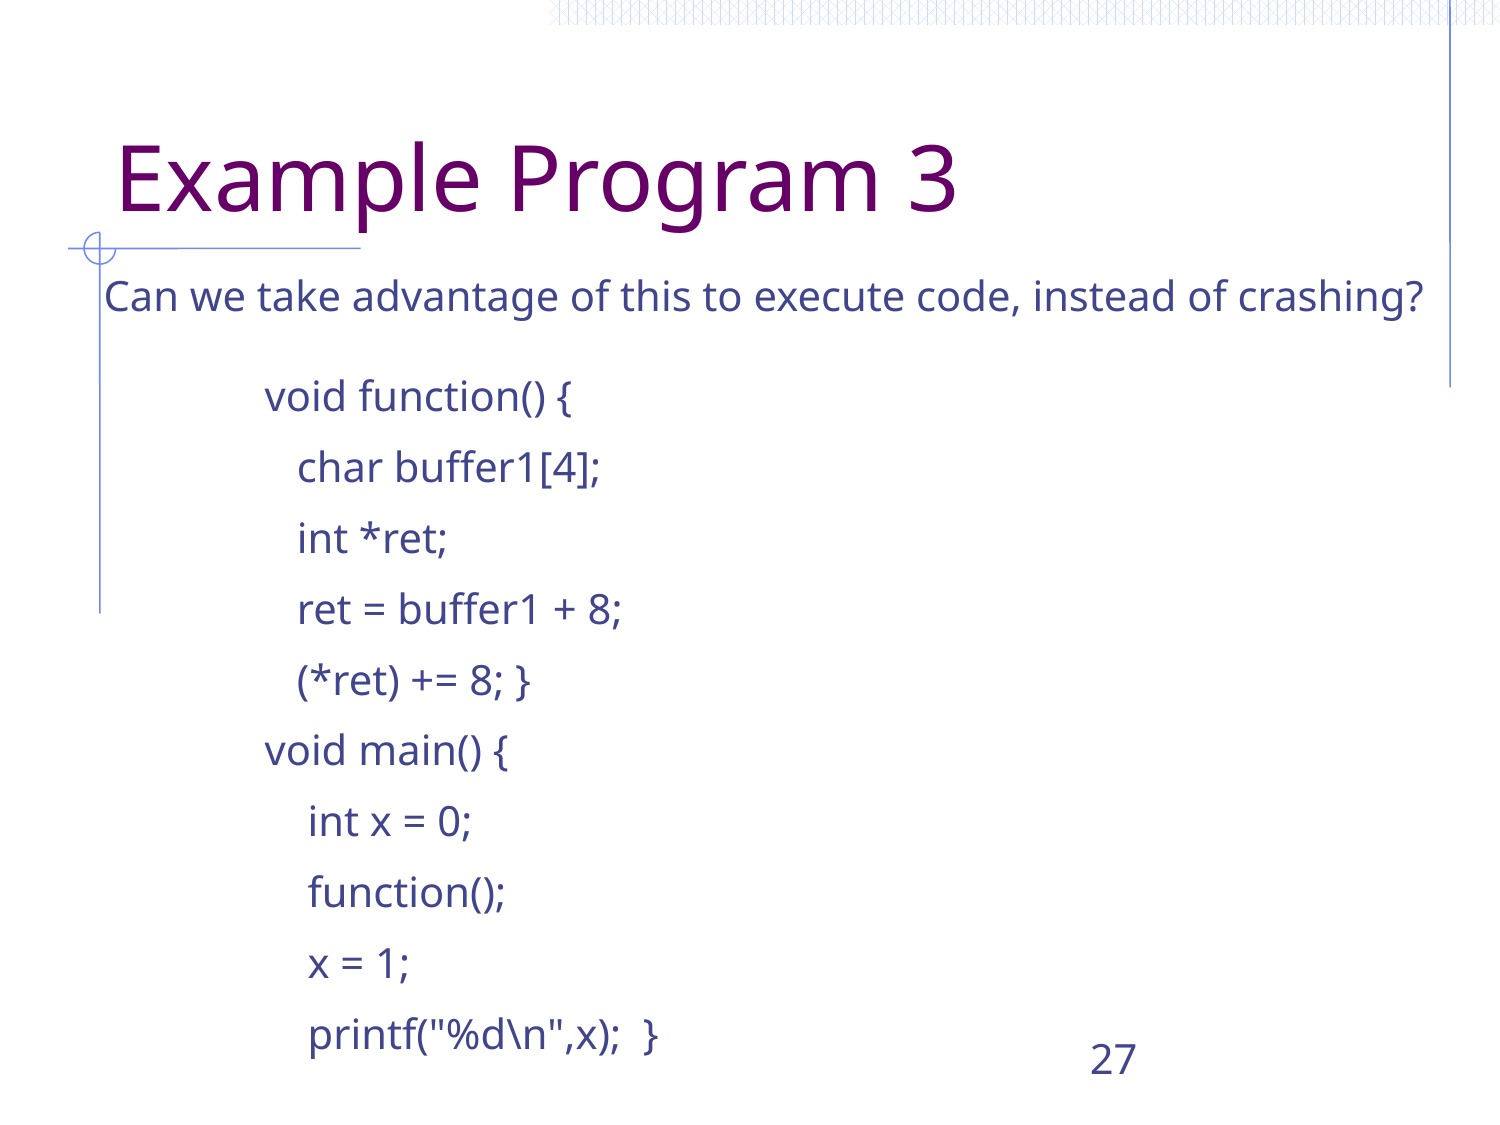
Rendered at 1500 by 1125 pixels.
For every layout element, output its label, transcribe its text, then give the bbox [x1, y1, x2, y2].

title Example Program 3 [99, 49, 1376, 238]
text_box void function() { char buffer1[4]; int *ret; ret = buffer1 + 8; (*ret) += 8; } void main() { int x = 0; function(); x = 1; printf("%d\n",x); } [249, 362, 1138, 1066]
text_box Can we take advantage of this to execute code, instead of crashing? [88, 262, 1440, 328]
slide_number 27 [1074, 1025, 1388, 1100]
